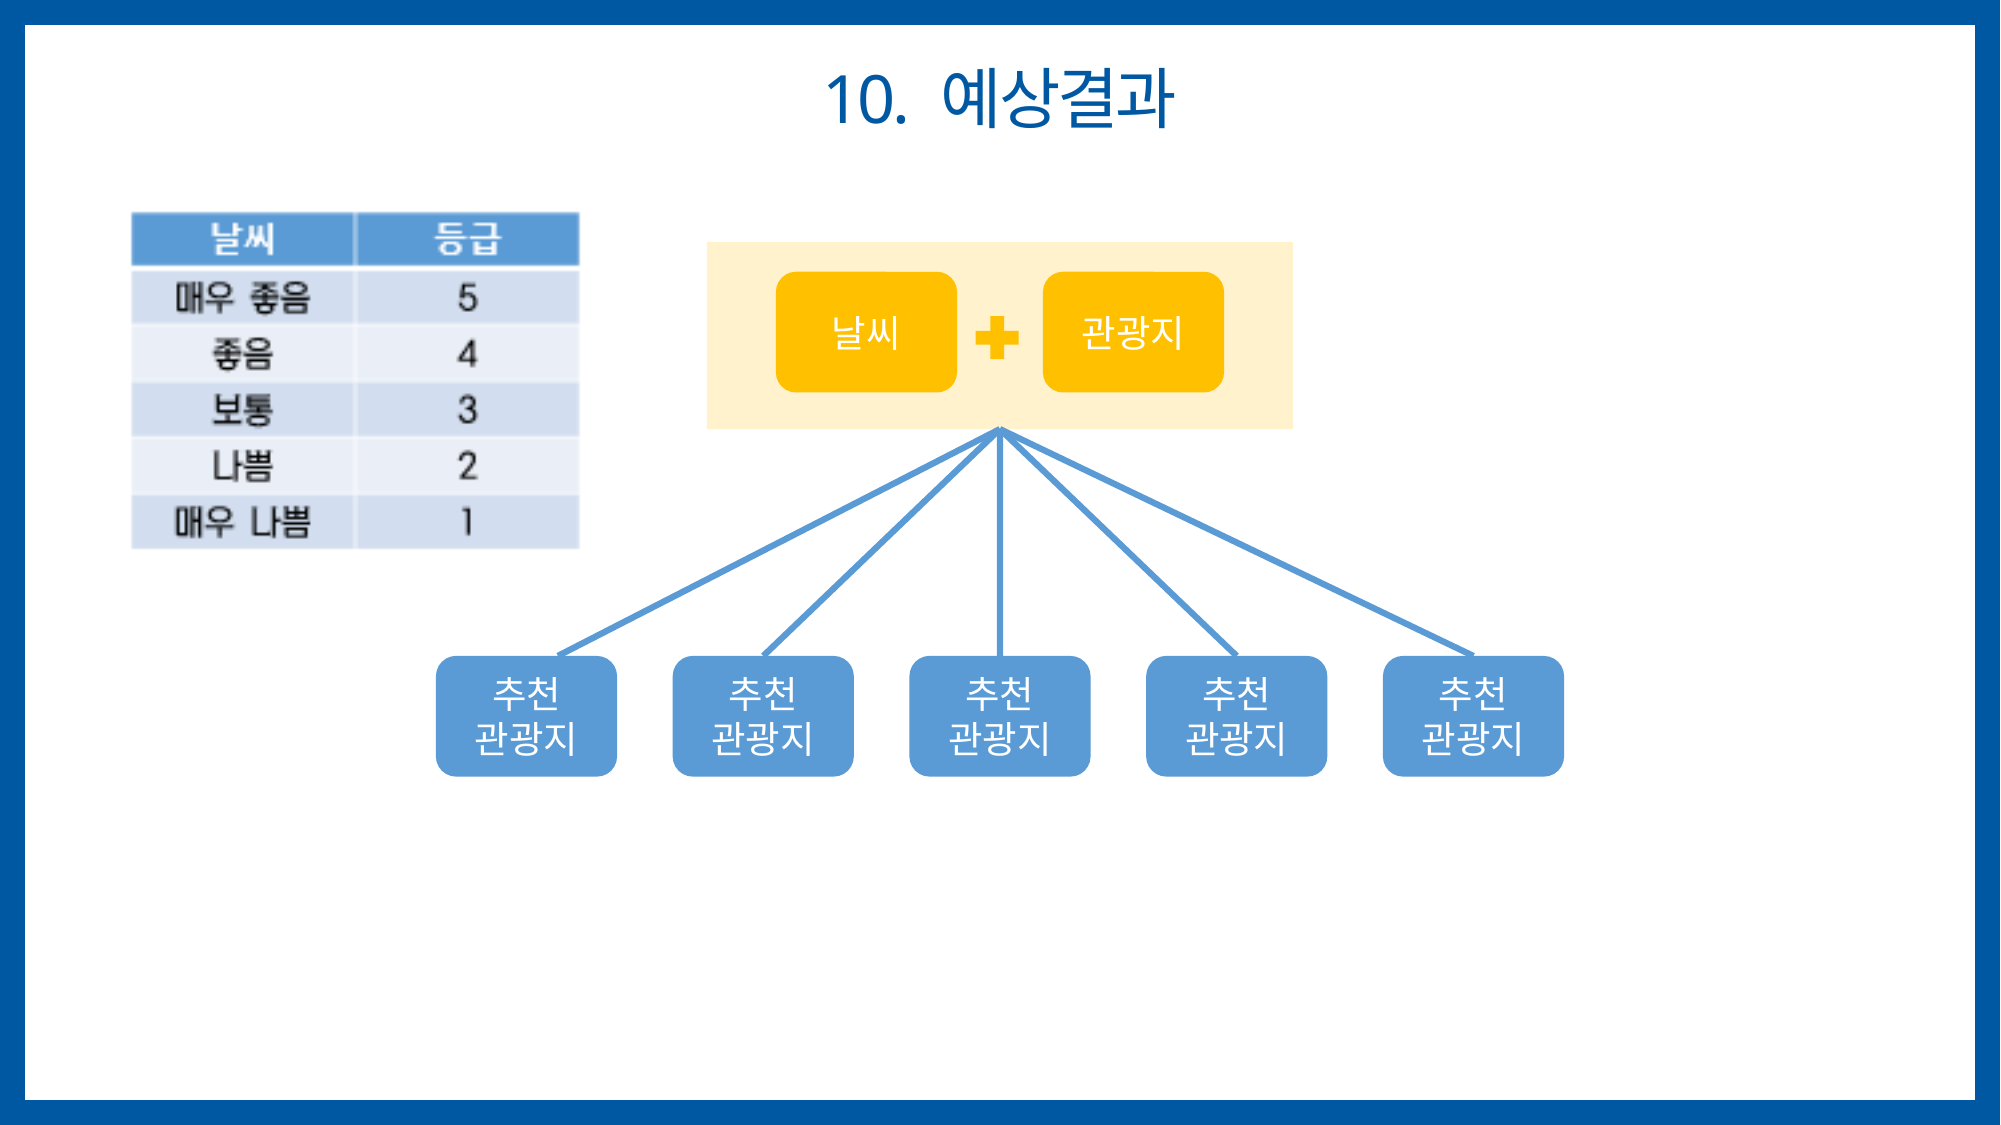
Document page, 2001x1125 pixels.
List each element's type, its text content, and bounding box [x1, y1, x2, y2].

text_box 추천 관광지 [1381, 654, 1566, 778]
text_box 추천 관광지 [1145, 656, 1329, 778]
title 10. 예상결과 [137, 58, 1863, 147]
text_box 추천 관광지 [671, 656, 855, 778]
picture [119, 205, 591, 563]
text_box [763, 429, 999, 656]
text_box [557, 429, 763, 656]
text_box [999, 429, 1474, 656]
text_box 날씨 [774, 270, 959, 394]
text_box [706, 241, 1294, 429]
text_box 관광지 [1041, 270, 1226, 394]
text_box [975, 315, 1020, 360]
text_box 추천 관광지 [434, 654, 619, 778]
text_box 추천 관광지 [908, 656, 1092, 778]
